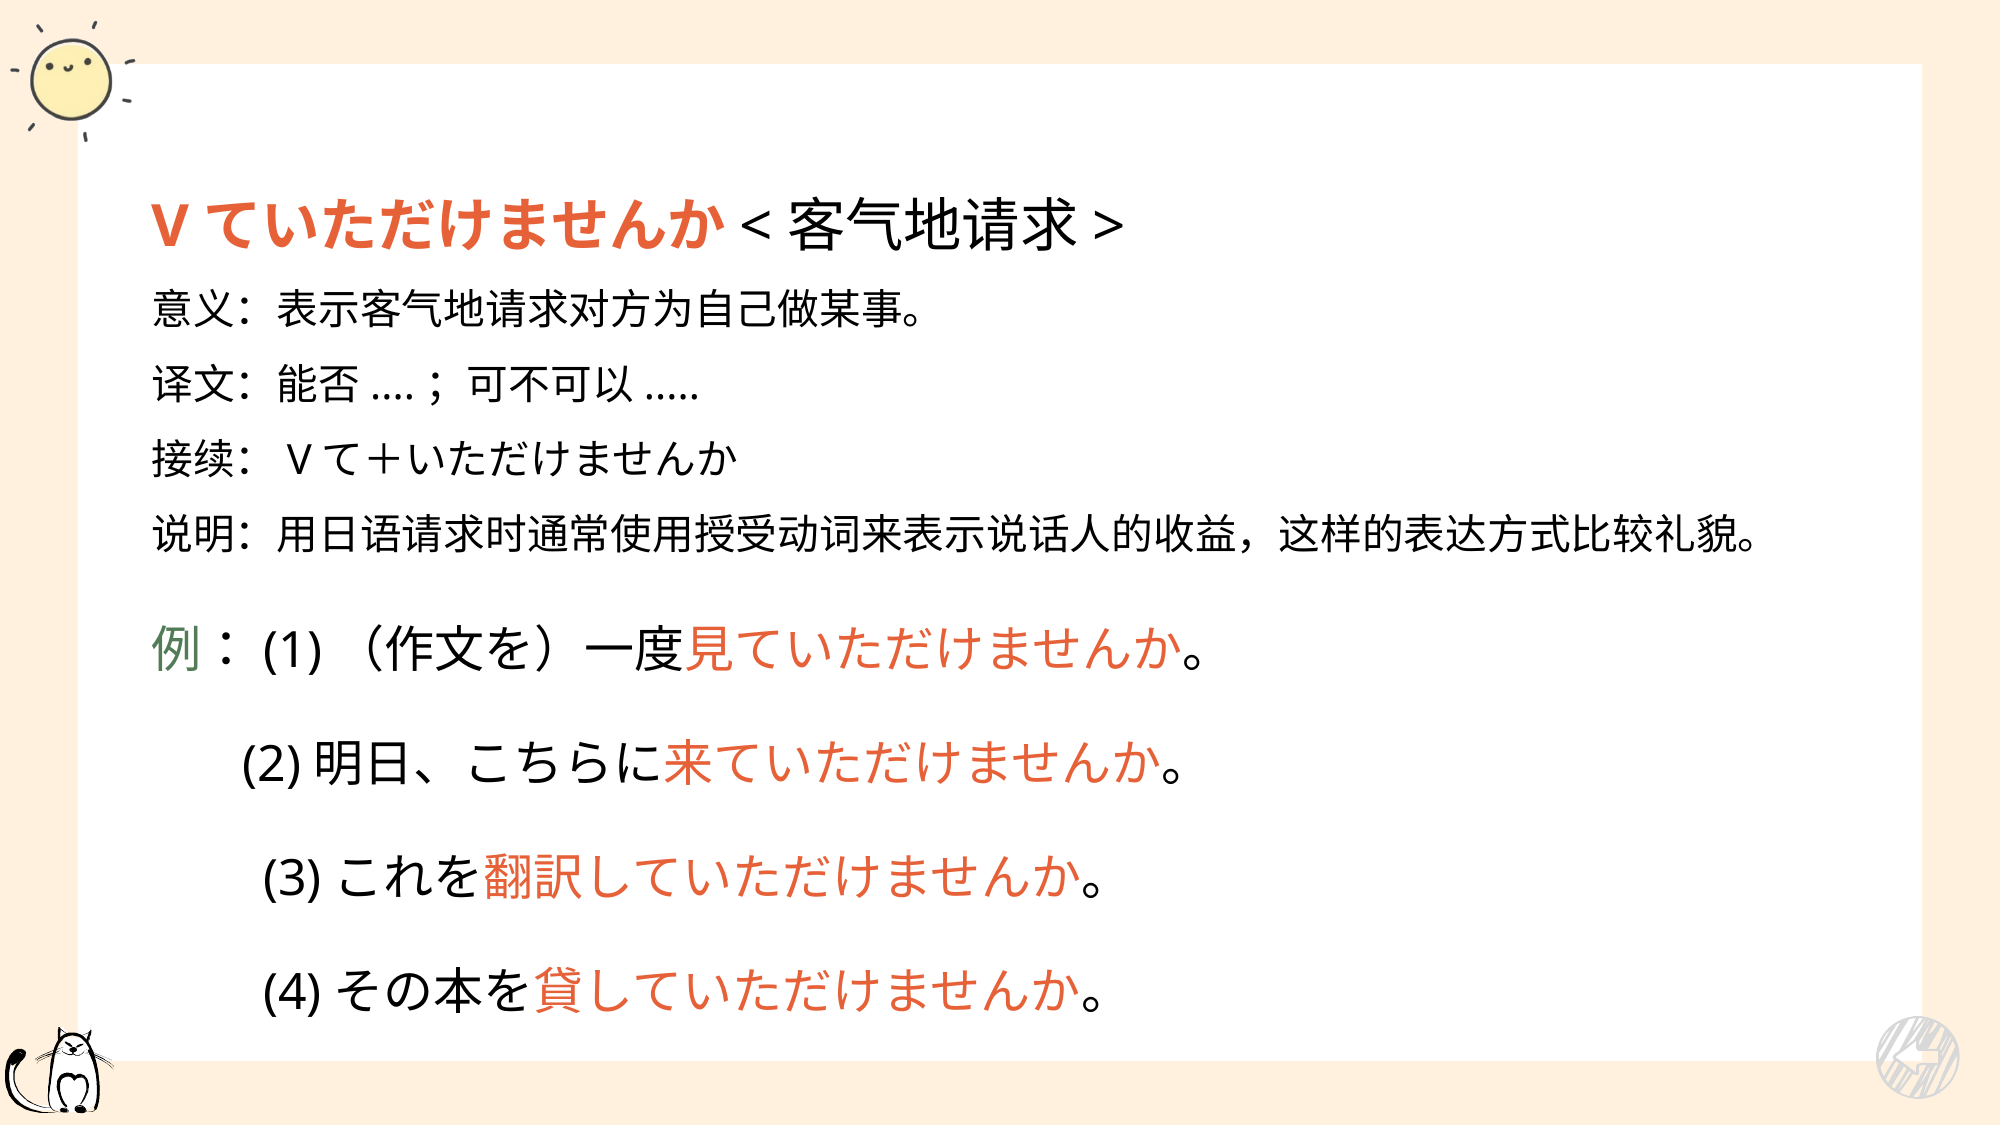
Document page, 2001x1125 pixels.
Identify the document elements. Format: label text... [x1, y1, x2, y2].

text_box Vていただけませんか<客气地请求> 意义：表示客气地请求对方为自己做某事。 译文：能否....；可不可以..... 接续：Vて＋いただけませんか 说明：用日语请求时通常使用授受动词来表示说话人的收益，这样的表达方式比较礼貌。 例：(1)（作文を）一度見ていただけませんか。 (2)明日、こちらに来ていただけませんか。 (3)これを翻訳していただけませんか。 (4)その本を貸していただけませんか。 [136, 110, 1888, 1028]
picture [1864, 1009, 1967, 1112]
picture [0, 0, 162, 155]
